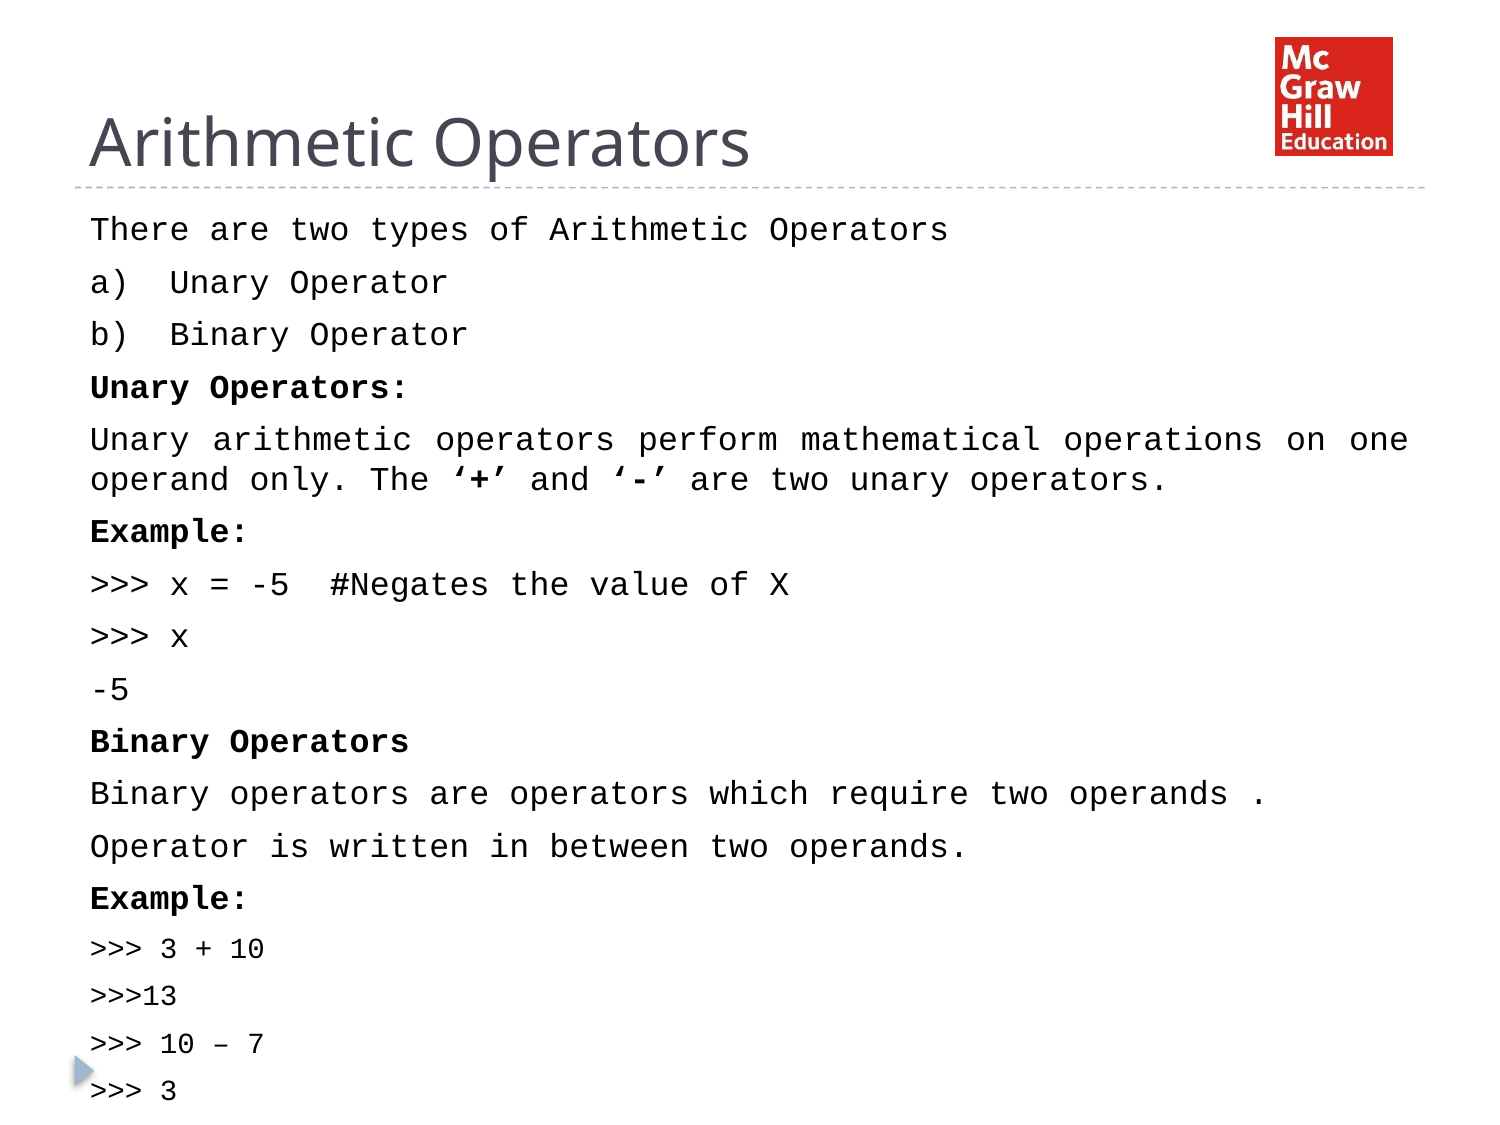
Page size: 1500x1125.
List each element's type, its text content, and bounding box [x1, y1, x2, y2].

title Arithmetic Operators [75, 24, 1425, 188]
list There are two types of Arithmetic Operators a) Unary Operator b) Binary Operator Unary Operators: Unary arithmetic operators perform mathematical operations on one operand only. The ‘+’ and ‘-’ are two unary operators. Example: >>> x = -5 #Negates the value of X >>> x -5 Binary Operators Binary operators are operators which require two operands . Operator is written in between two operands. Example: >>> 3 + 10 >>>13 >>> 10 – 7 >>> 3 [75, 200, 1425, 1010]
